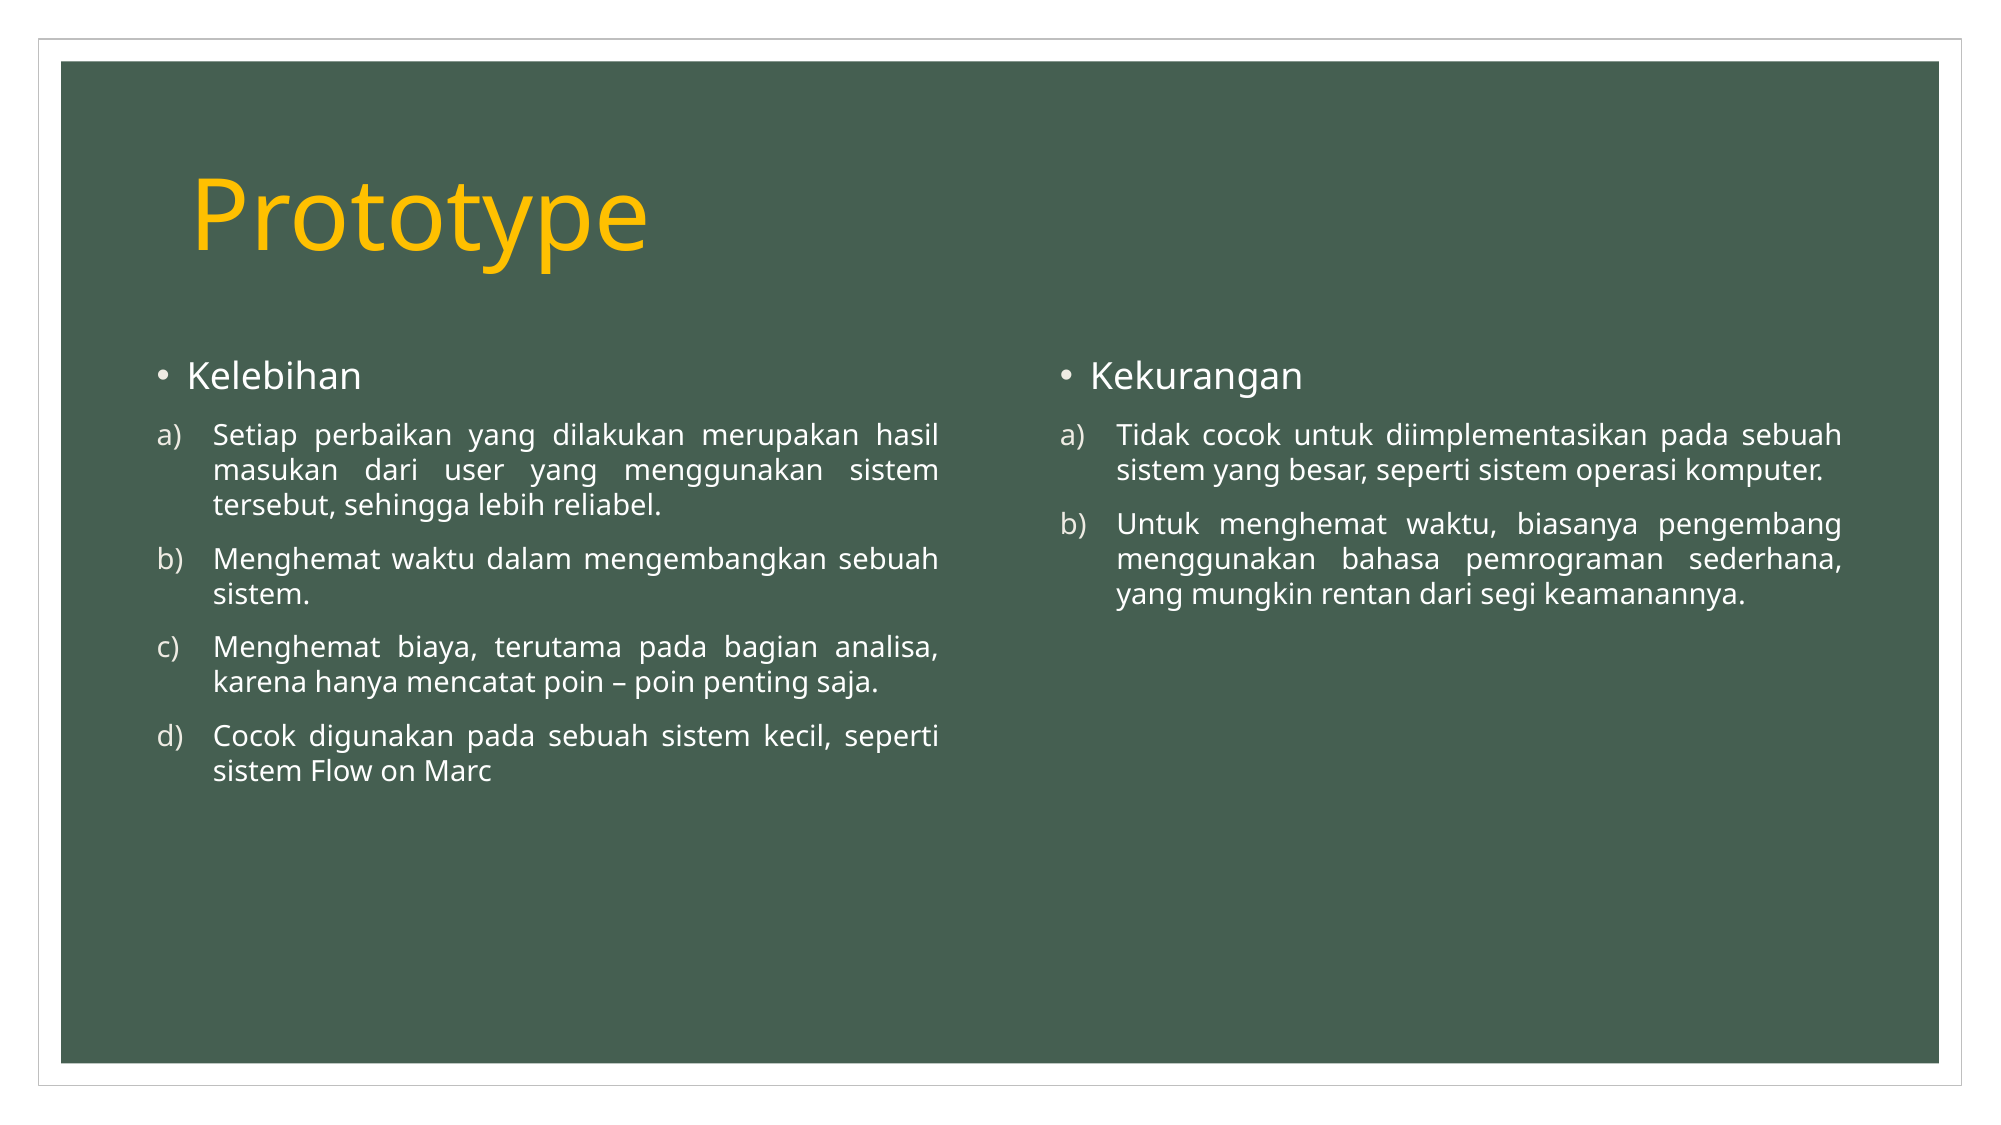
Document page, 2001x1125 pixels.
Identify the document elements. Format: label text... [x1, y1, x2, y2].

list Kelebihan Setiap perbaikan yang dilakukan merupakan hasil masukan dari user yang menggunakan sistem tersebut, sehingga lebih reliabel. Menghemat waktu dalam mengembangkan sebuah sistem. Menghemat biaya, terutama pada bagian analisa, karena hanya mencatat poin – poin penting saja. Cocok digunakan pada sebuah sistem kecil, seperti sistem Flow on Marc [141, 345, 955, 960]
title Prototype [174, 105, 1825, 331]
list Kekurangan Tidak cocok untuk diimplementasikan pada sebuah sistem yang besar, seperti sistem operasi komputer. Untuk menghemat waktu, biasanya pengembang menggunakan bahasa pemrograman sederhana, yang mungkin rentan dari segi keamanannya. [1044, 345, 1859, 960]
